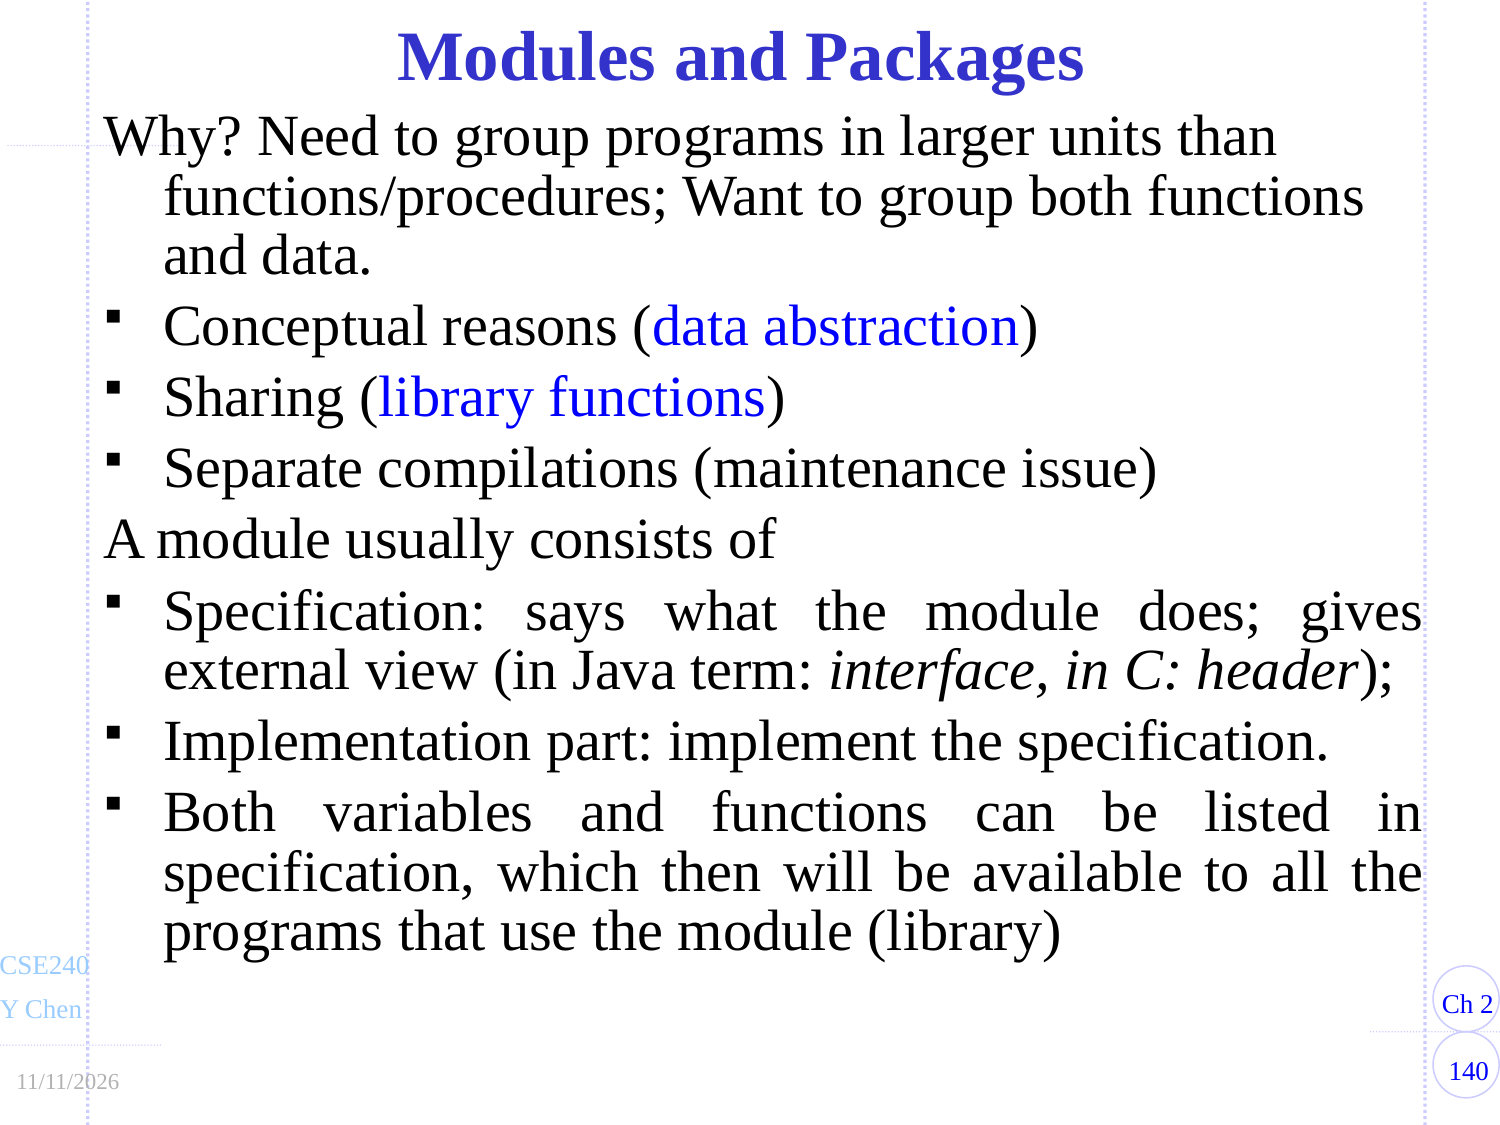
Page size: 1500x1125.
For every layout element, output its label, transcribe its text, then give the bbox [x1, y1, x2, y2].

list Why? Need to group programs in larger units than functions/procedures; Want to group both functions and data. Conceptual reasons (data abstraction) Sharing (library functions) Separate compilations (maintenance issue) A module usually consists of Specification: says what the module does; gives external view (in Java term: interface, in C: header); Implementation part: implement the specification. Both variables and functions can be listed in specification, which then will be available to all the programs that use the module (library) [87, 99, 1441, 1075]
title Modules and Packages [109, 12, 1392, 99]
